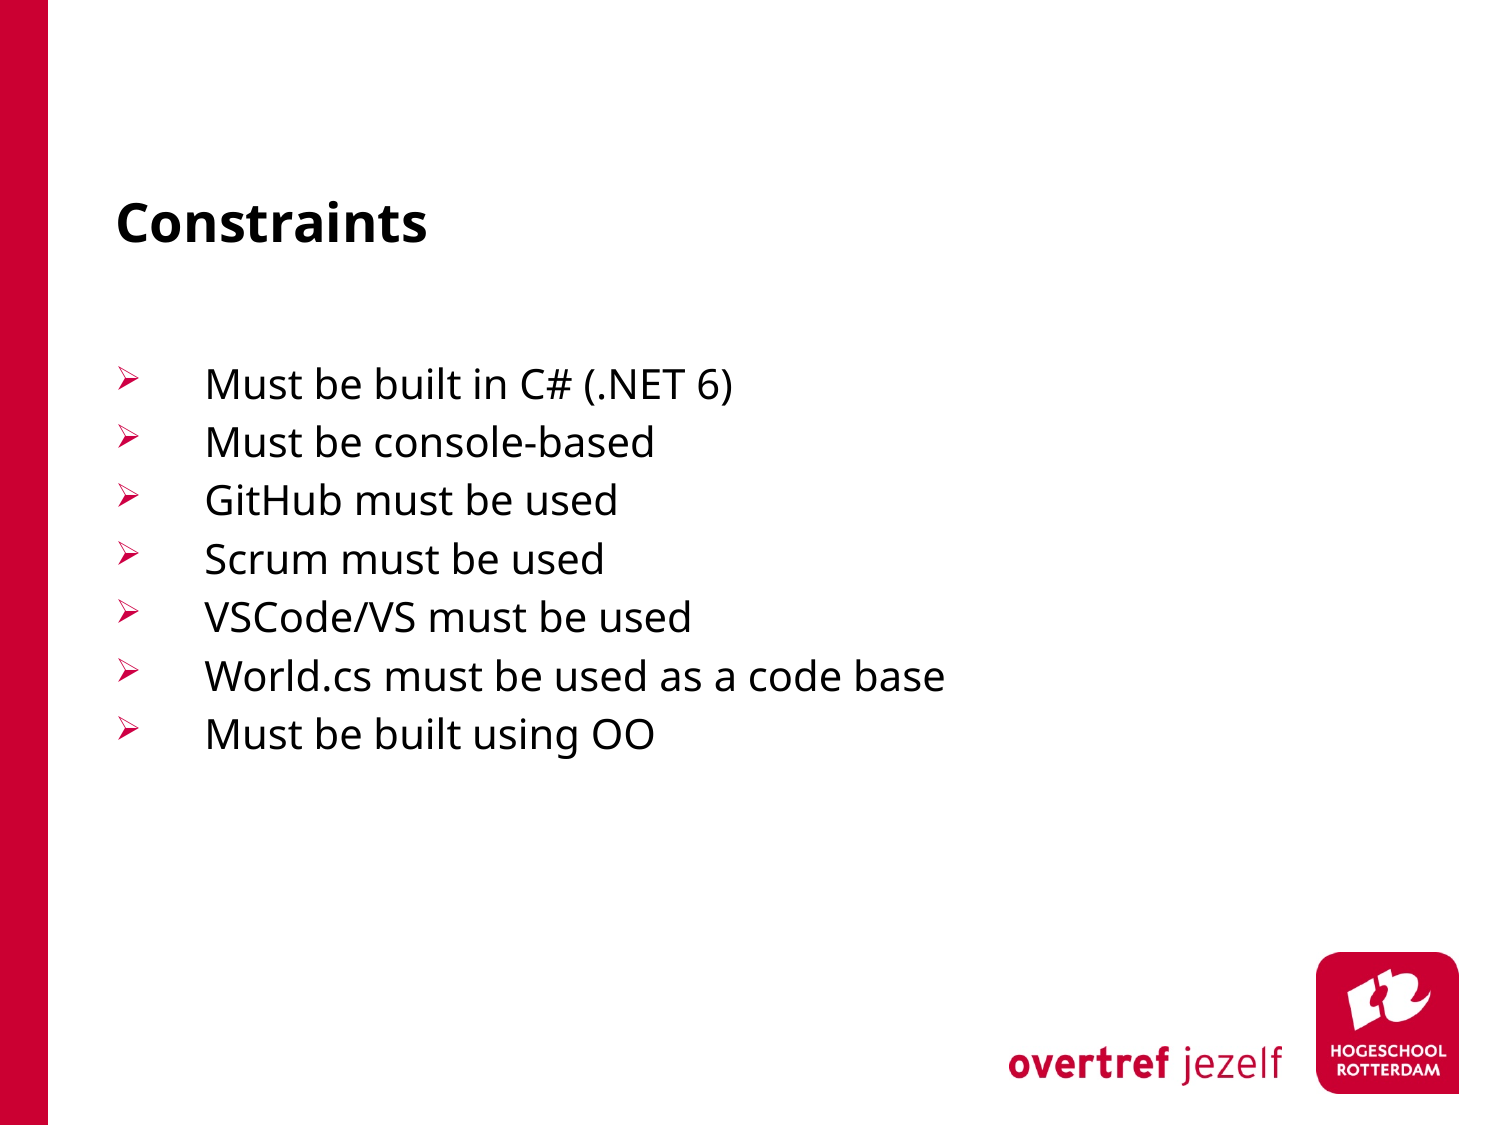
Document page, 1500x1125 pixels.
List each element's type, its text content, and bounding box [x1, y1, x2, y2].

picture [0, 0, 48, 1125]
picture [1009, 1046, 1282, 1086]
picture [1316, 952, 1459, 1094]
title Constraints [100, 126, 1400, 315]
list Must be built in C# (.NET 6) Must be console-based GitHub must be used Scrum must be used VSCode/VS must be used World.cs must be used as a code base Must be built using OO [100, 350, 1400, 941]
